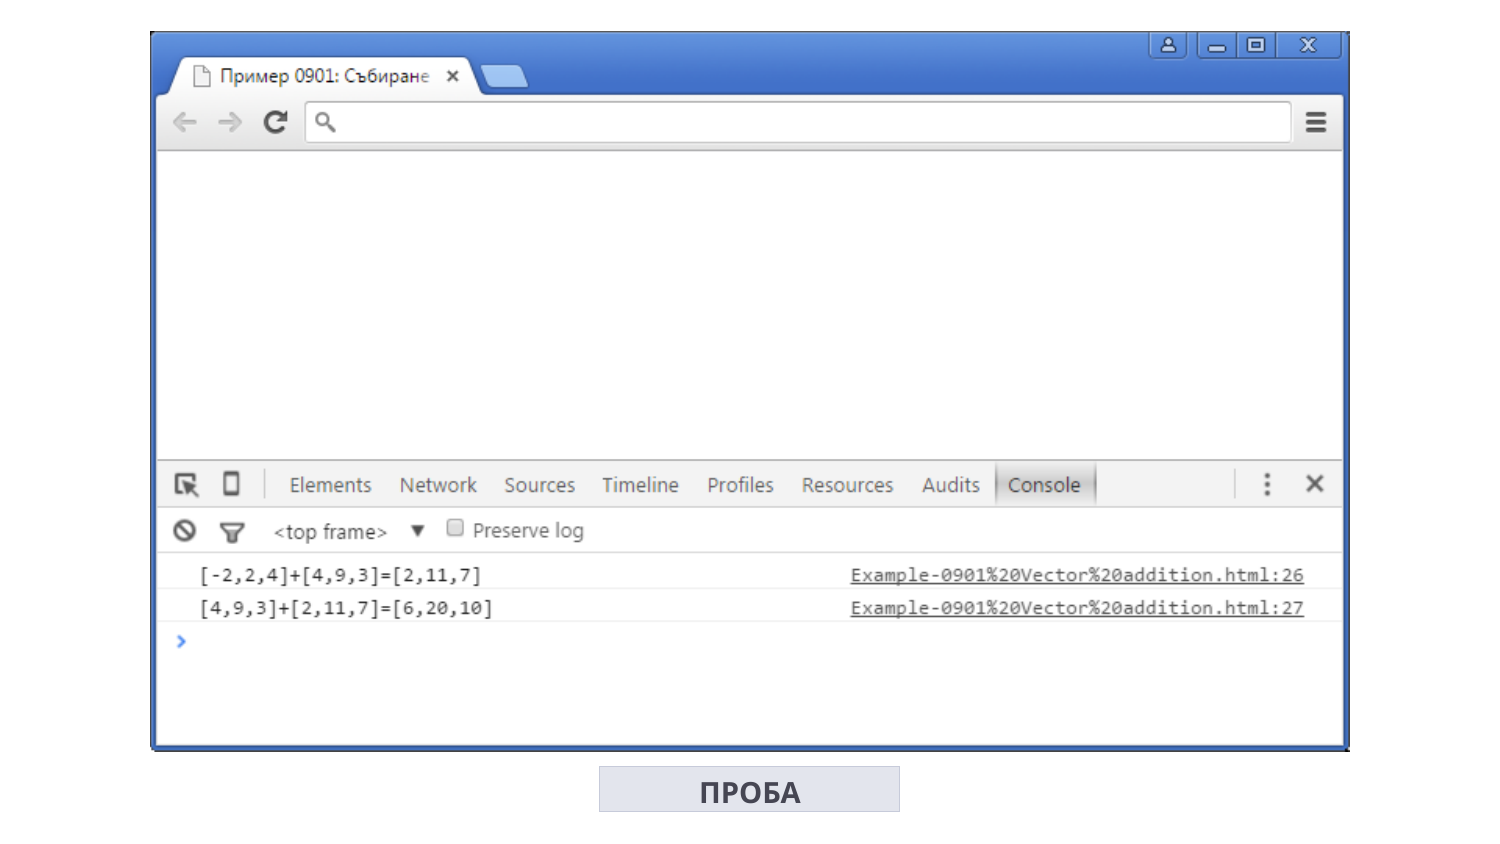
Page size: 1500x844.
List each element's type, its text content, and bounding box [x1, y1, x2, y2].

text_box ПРОБА [599, 766, 900, 812]
picture [149, 31, 1351, 753]
